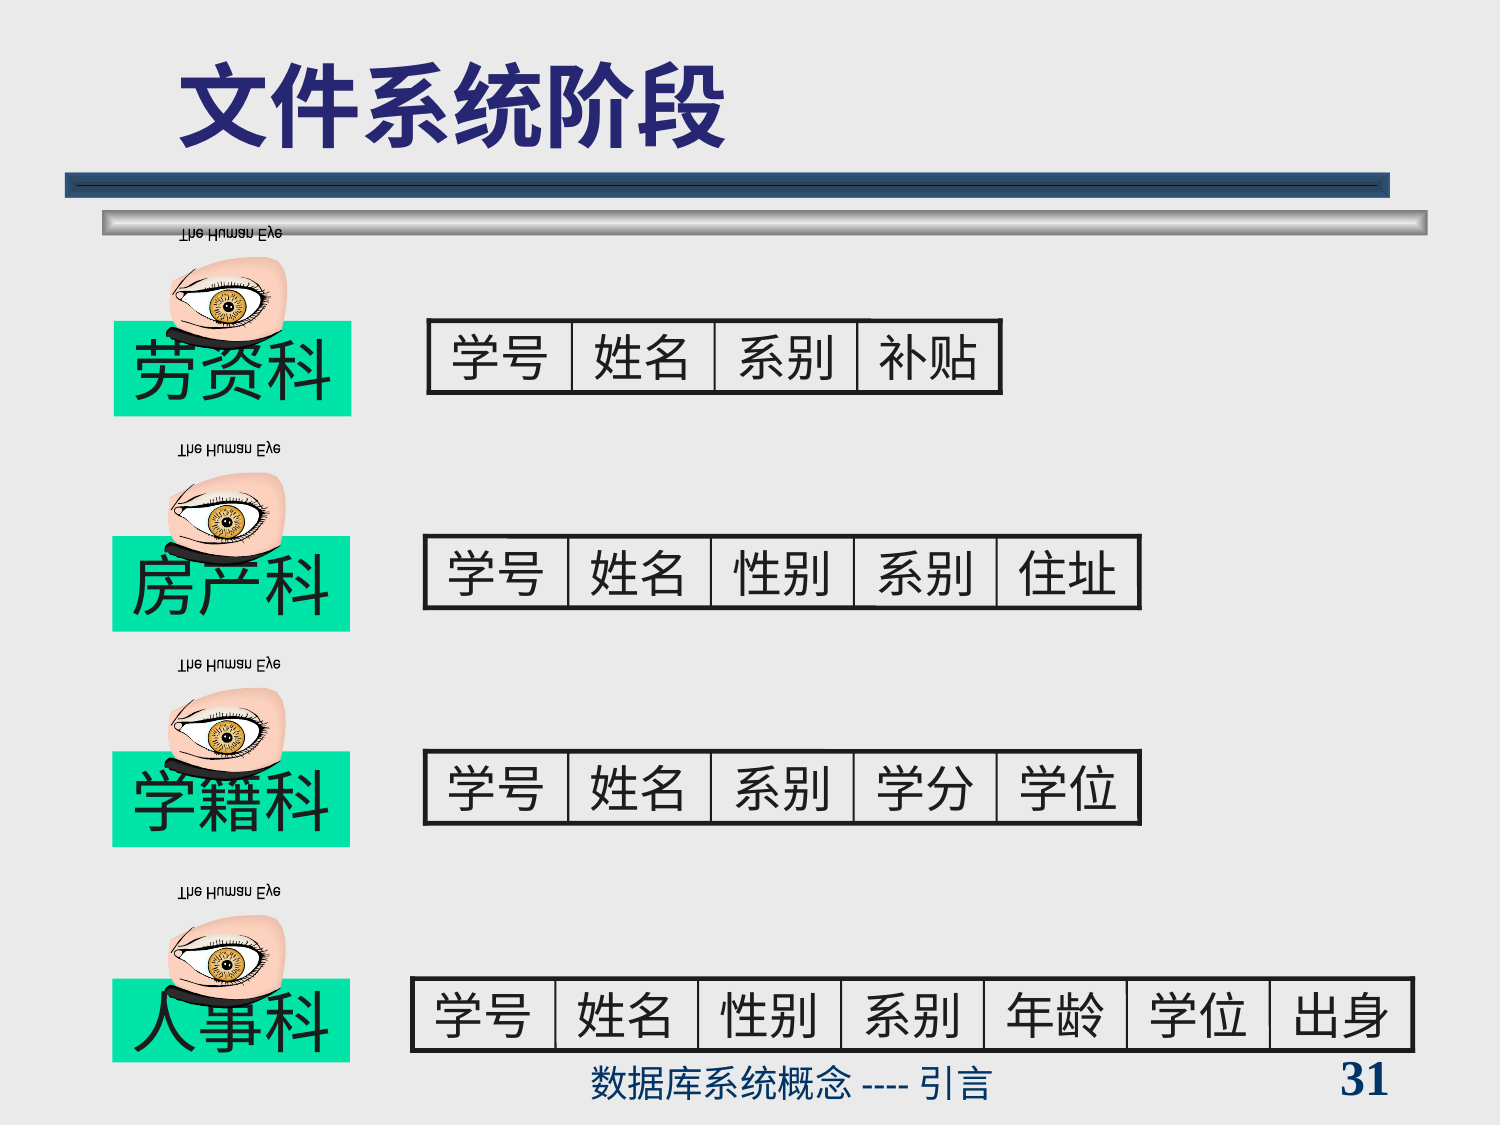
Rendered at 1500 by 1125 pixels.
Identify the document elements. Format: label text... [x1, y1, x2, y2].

footer 数据库系统概念----引言 [574, 1072, 1188, 1113]
slide_number 31 [1324, 1049, 1489, 1101]
title 文件系统阶段 [162, 37, 1442, 167]
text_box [112, 224, 1413, 1063]
